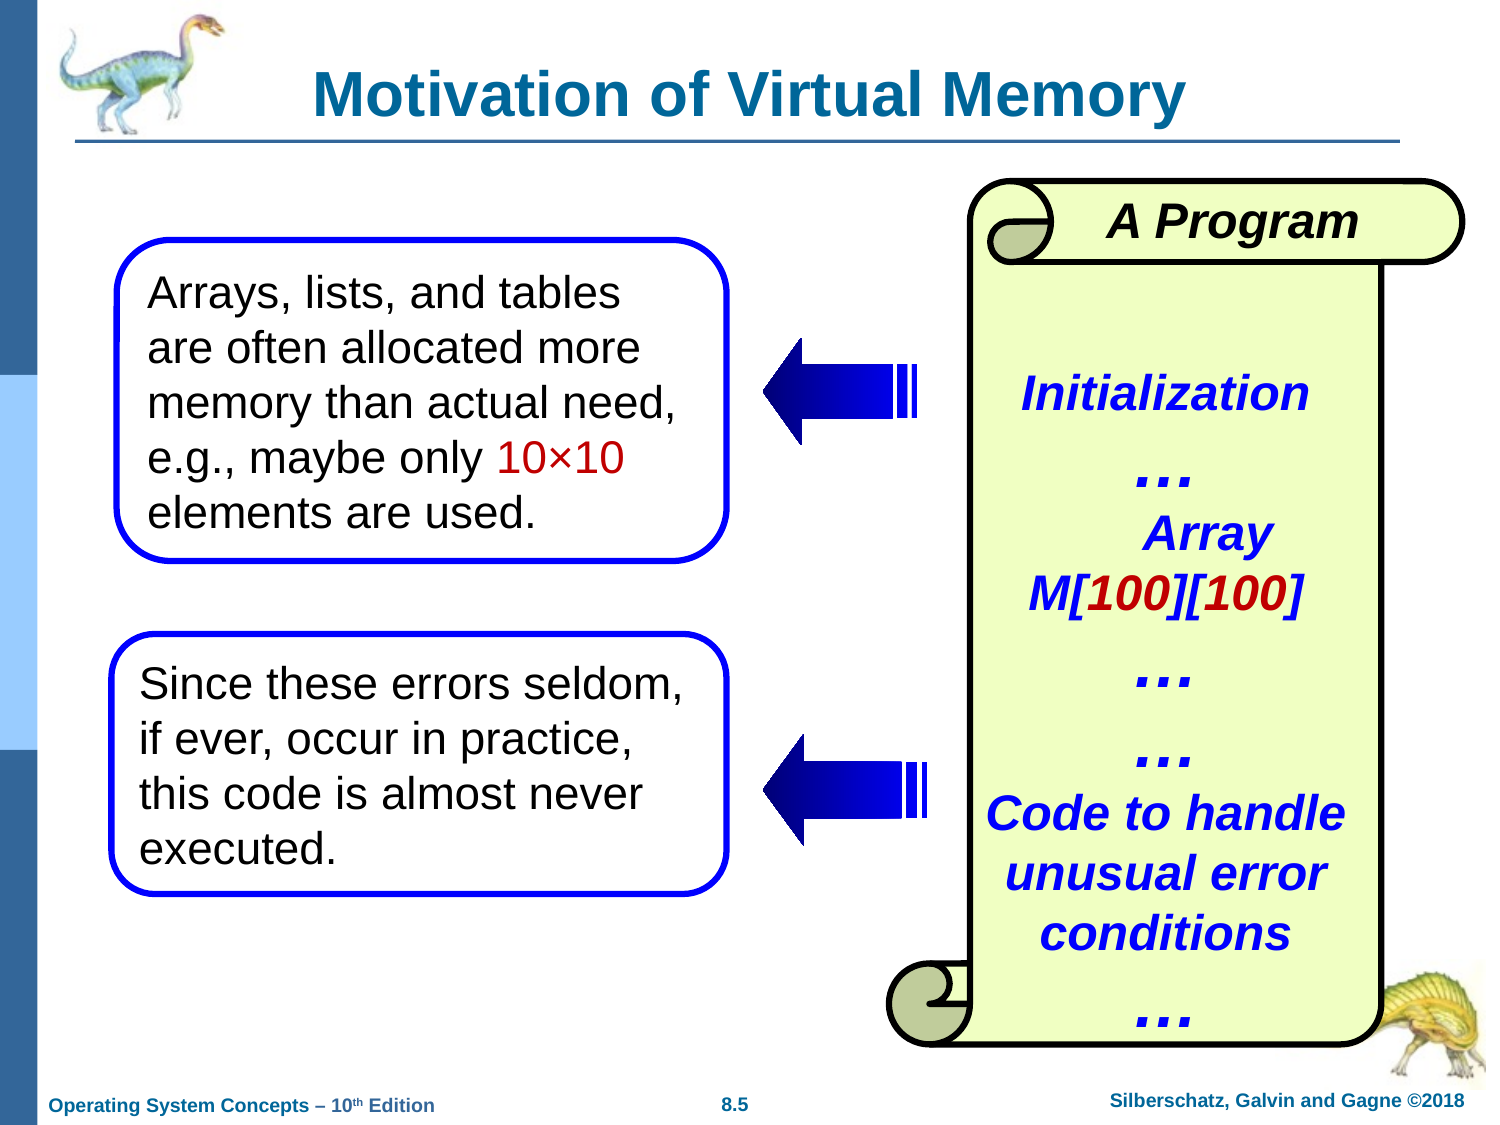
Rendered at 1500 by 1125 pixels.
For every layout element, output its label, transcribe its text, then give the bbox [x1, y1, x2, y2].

table_cell 0 [889, 963, 967, 1044]
text_box Initialization … Array M[100][100] … … Code to handle unusual error conditions … [967, 353, 1365, 1048]
picture [1275, 959, 1486, 1090]
title Motivation of Virtual Memory [75, 45, 1425, 141]
text_box A Program [1026, 181, 1441, 256]
text_box [922, 761, 928, 819]
text_box [897, 364, 908, 419]
text_box [906, 761, 917, 819]
text_box [762, 337, 893, 446]
table_cell 0 [991, 221, 1030, 262]
text_box Arrays, lists, and tables are often allocated more memory than actual need, e.g., maybe only 10×10 elements are used. [116, 239, 727, 561]
text_box Since these errors seldom, if ever, occur in practice, this code is almost never executed. [111, 633, 727, 895]
text_box [969, 181, 1463, 1037]
text_box [888, 963, 967, 1045]
picture [46, 0, 244, 149]
picture [1407, 1093, 1421, 1107]
text_box [762, 733, 902, 847]
text_box [911, 364, 917, 419]
